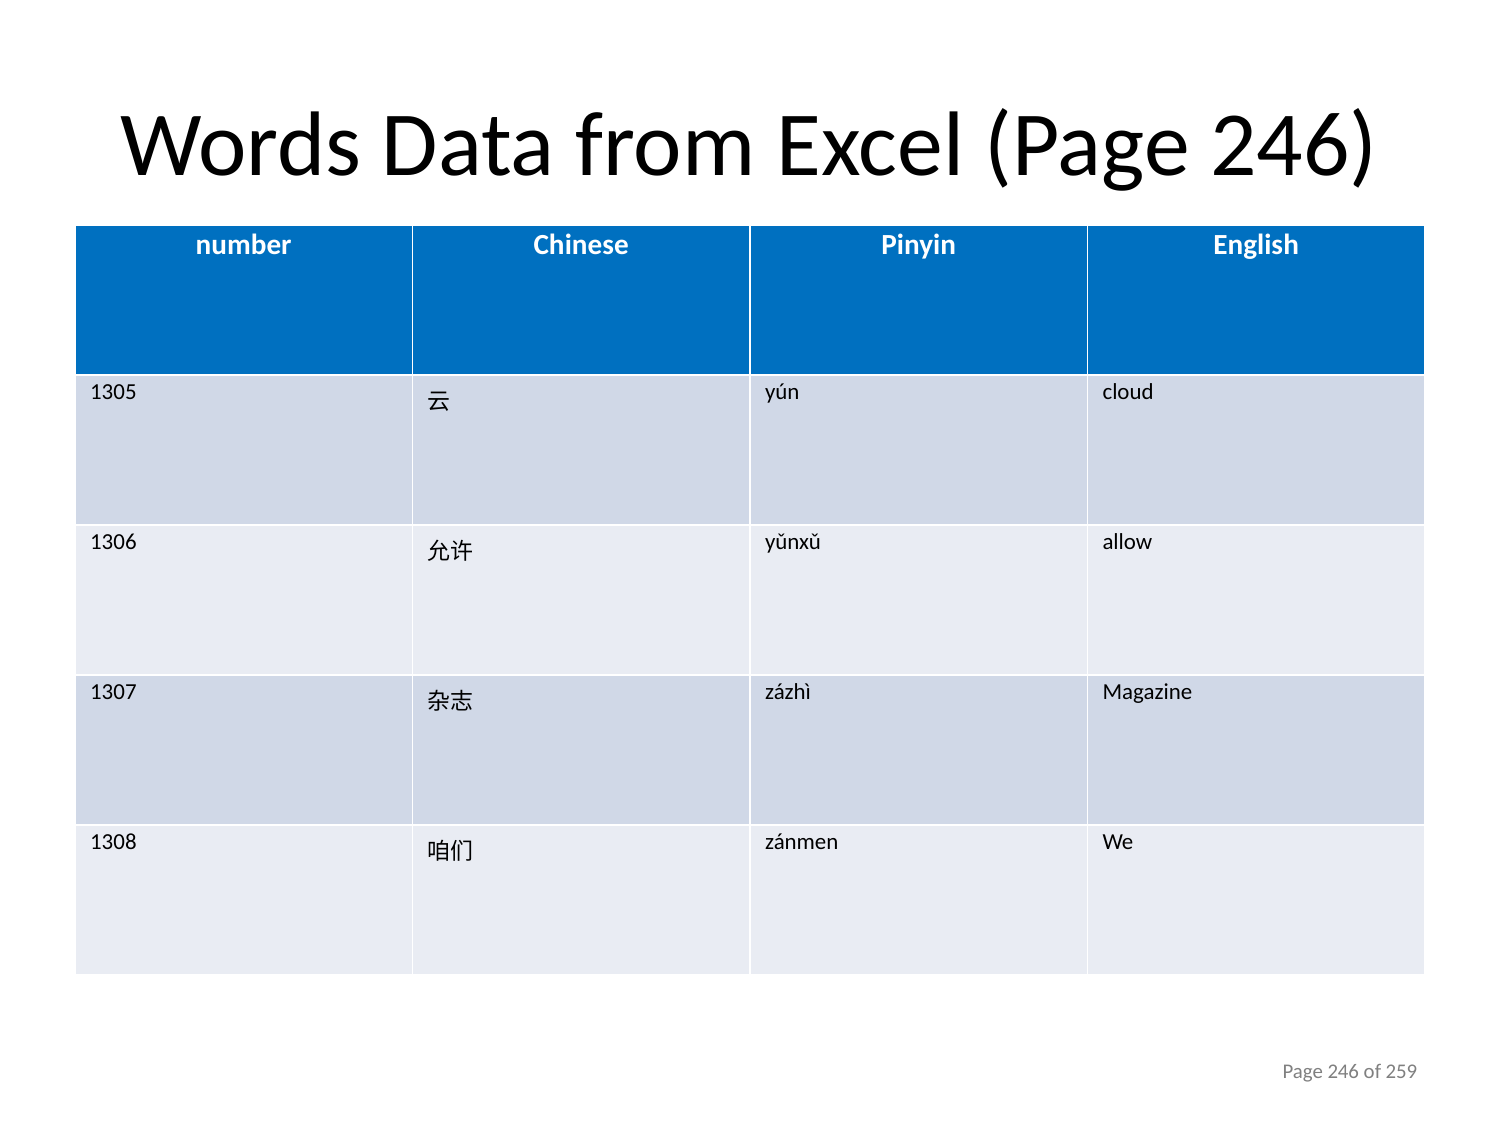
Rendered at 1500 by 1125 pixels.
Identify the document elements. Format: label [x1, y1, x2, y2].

table_cell [413, 676, 749, 824]
table_header [1088, 226, 1424, 374]
table_header [751, 226, 1087, 374]
table_header [413, 226, 749, 374]
table_cell [751, 526, 1087, 674]
table_cell [76, 676, 412, 824]
table_cell [1088, 526, 1424, 674]
table_cell [76, 826, 412, 974]
table_cell [76, 376, 412, 524]
text_box [1267, 1050, 1432, 1090]
table_cell [751, 376, 1087, 524]
table_cell [413, 376, 749, 524]
table_cell [1088, 676, 1424, 824]
table_cell [413, 826, 749, 974]
table_cell [413, 526, 749, 674]
table_cell [1088, 826, 1424, 974]
table_cell [1088, 376, 1424, 524]
table_header [76, 226, 412, 374]
table_cell [751, 676, 1087, 824]
title [75, 45, 1425, 224]
table_cell [76, 526, 412, 674]
table_cell [751, 826, 1087, 974]
